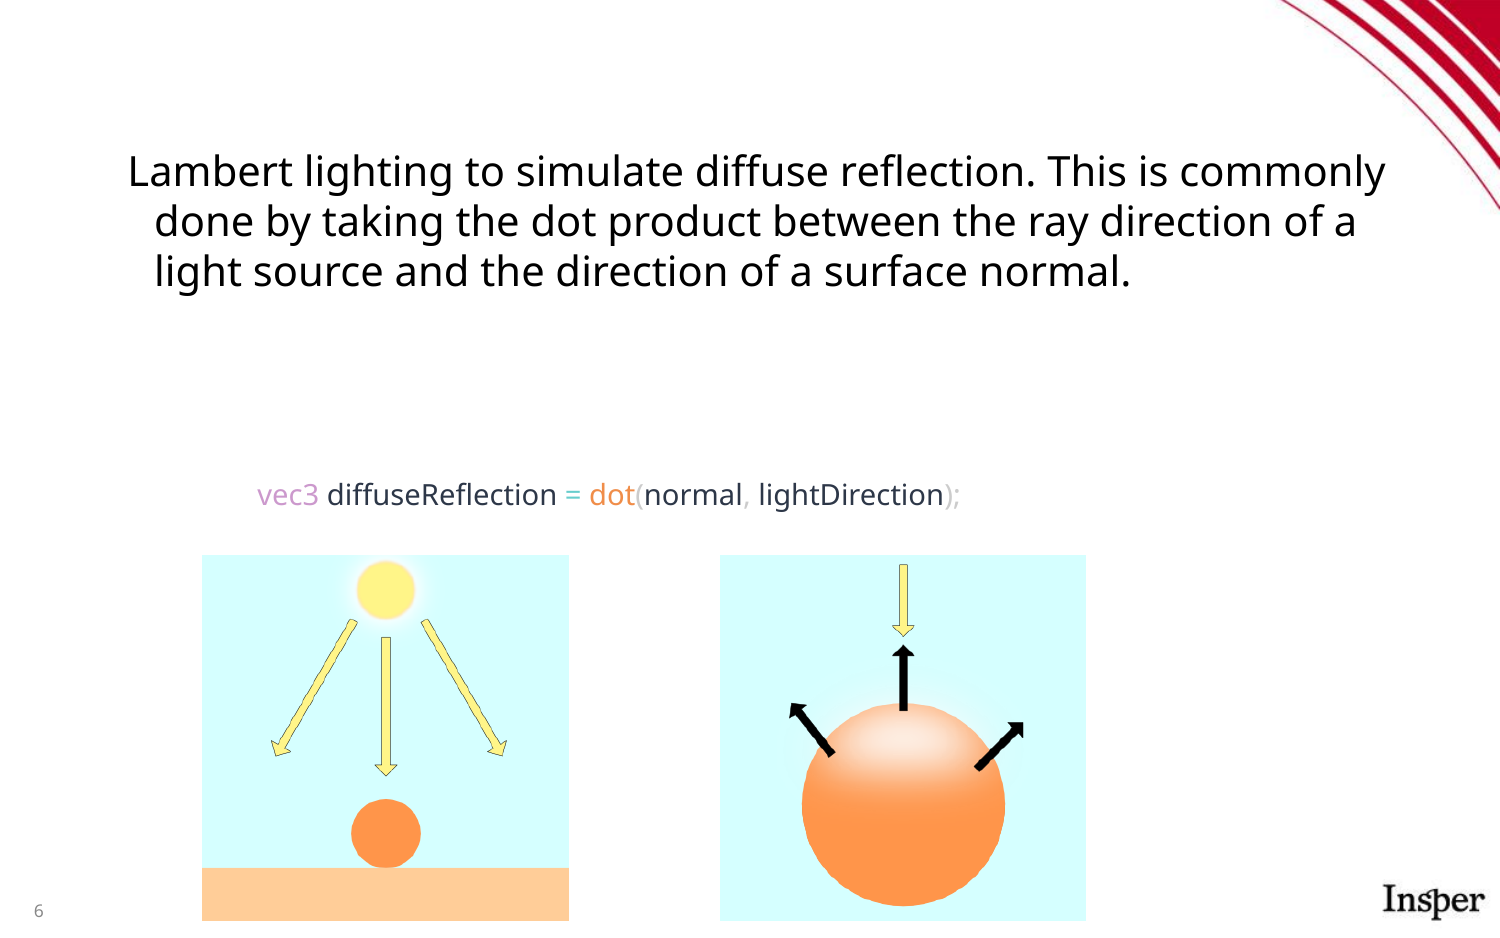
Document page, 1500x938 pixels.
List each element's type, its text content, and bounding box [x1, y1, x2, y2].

slide_number 6 [0, 887, 78, 938]
picture [202, 0, 1500, 938]
list Lambert lighting to simulate diffuse reflection. This is commonly done by taking the dot product between the ray direction of a light source and the direction of a surface normal. [64, 137, 1447, 876]
text_box vec3 diffuseReflection = dot(normal, lightDirection); [242, 468, 995, 589]
